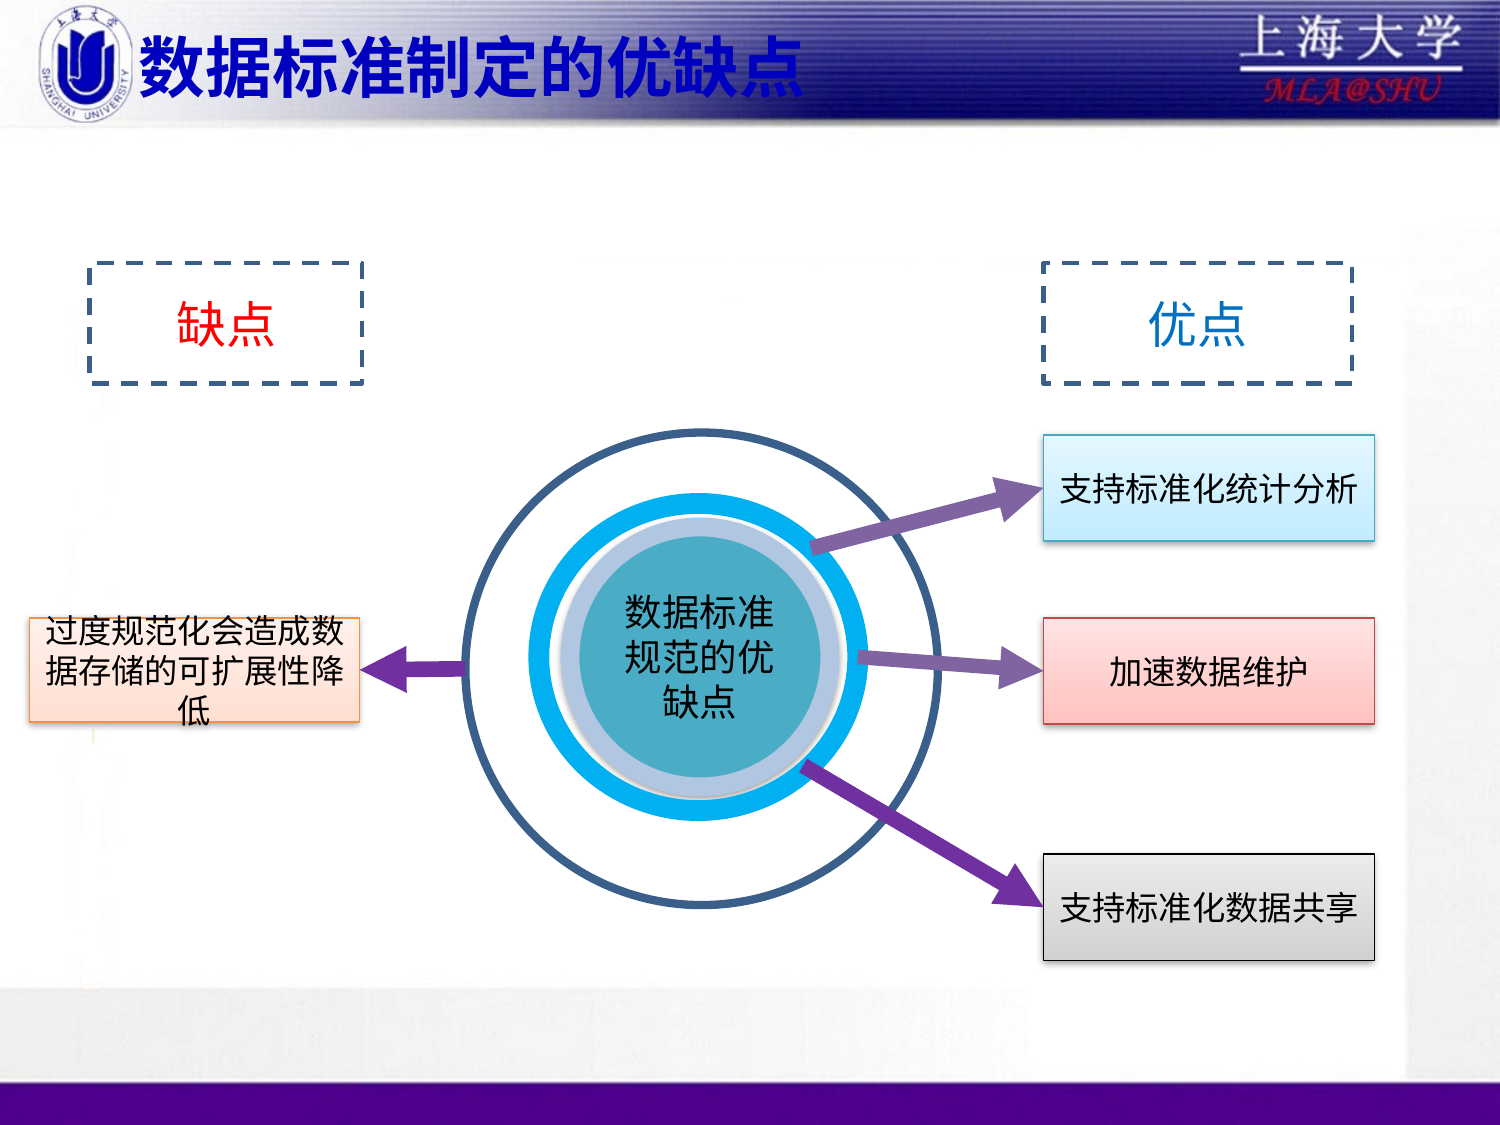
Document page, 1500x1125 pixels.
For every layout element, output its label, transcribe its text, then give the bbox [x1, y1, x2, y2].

text_box 优点 [1041, 261, 1354, 386]
title 数据标准制定的优缺点 [123, 0, 1474, 131]
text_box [29, 432, 1375, 961]
picture [0, 0, 1500, 1125]
text_box 缺点 [87, 261, 364, 386]
